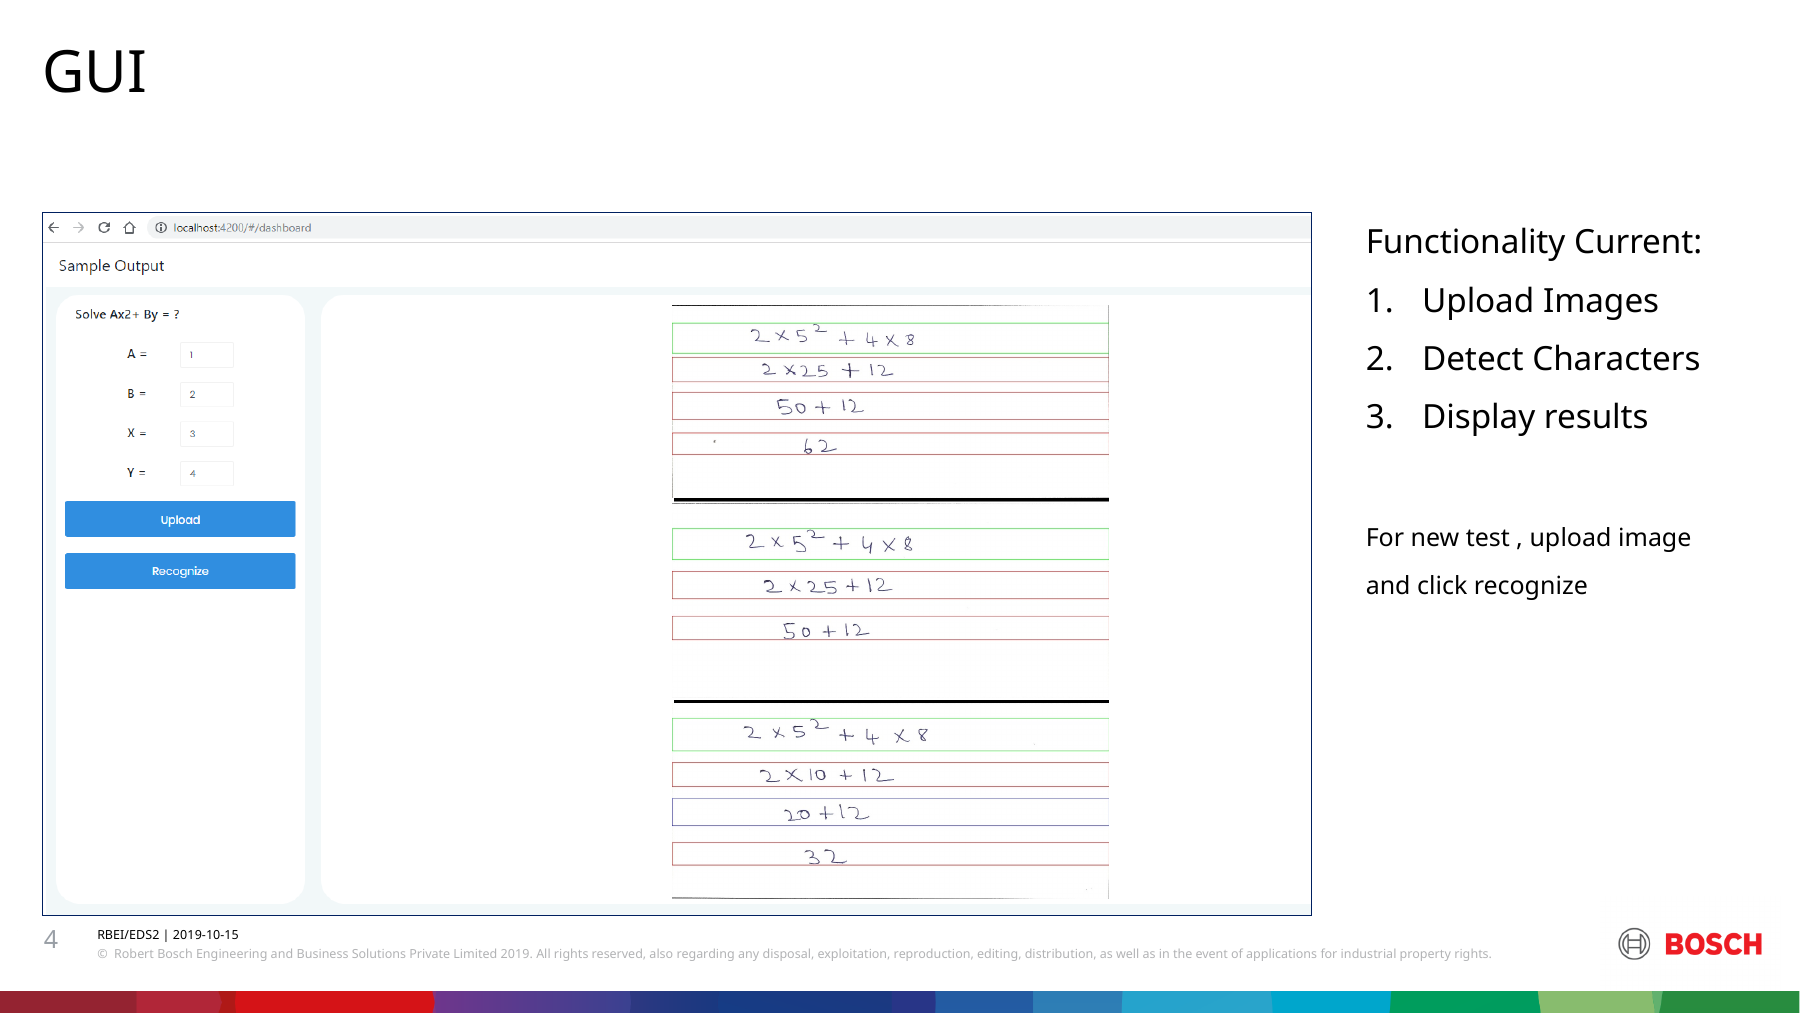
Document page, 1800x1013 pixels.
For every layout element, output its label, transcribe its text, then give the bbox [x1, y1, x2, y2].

picture [672, 703, 1109, 899]
list GUI [42, 42, 1757, 107]
picture [0, 905, 1272, 1013]
picture [672, 503, 1109, 698]
picture [1390, 896, 1800, 1013]
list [42, 212, 1312, 916]
picture [672, 305, 1109, 498]
text_box Functionality Current: Upload Images Detect Characters Display results For new test , upload image and click recognize [1365, 212, 1729, 732]
slide_number 4 [43, 923, 92, 991]
